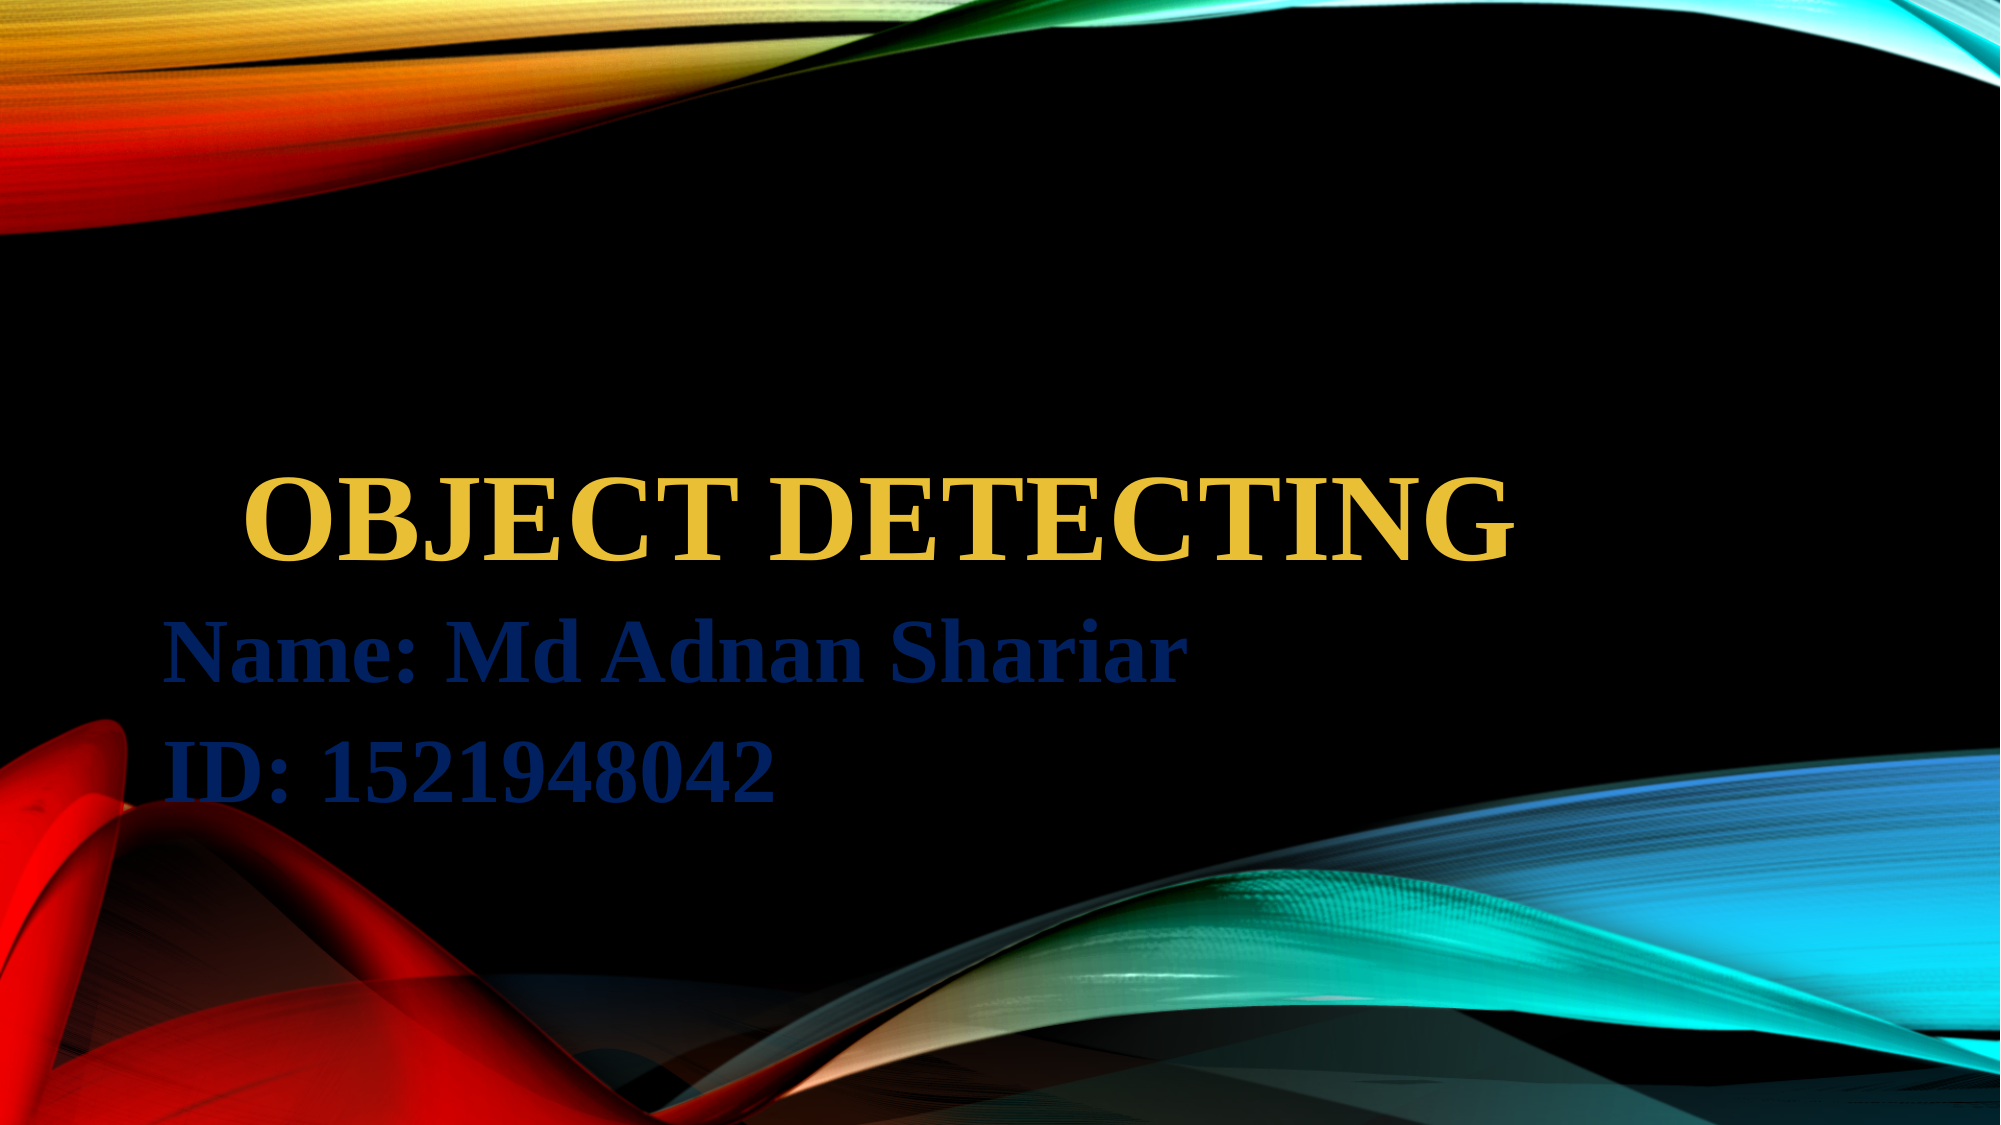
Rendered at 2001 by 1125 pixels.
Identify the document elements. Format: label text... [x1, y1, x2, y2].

picture [0, 0, 2000, 237]
subtitle Name: Md Adnan Shariar ID: 1521948042 [147, 595, 1775, 964]
picture [0, 717, 2000, 1125]
title Object Detecting [225, 295, 1775, 595]
